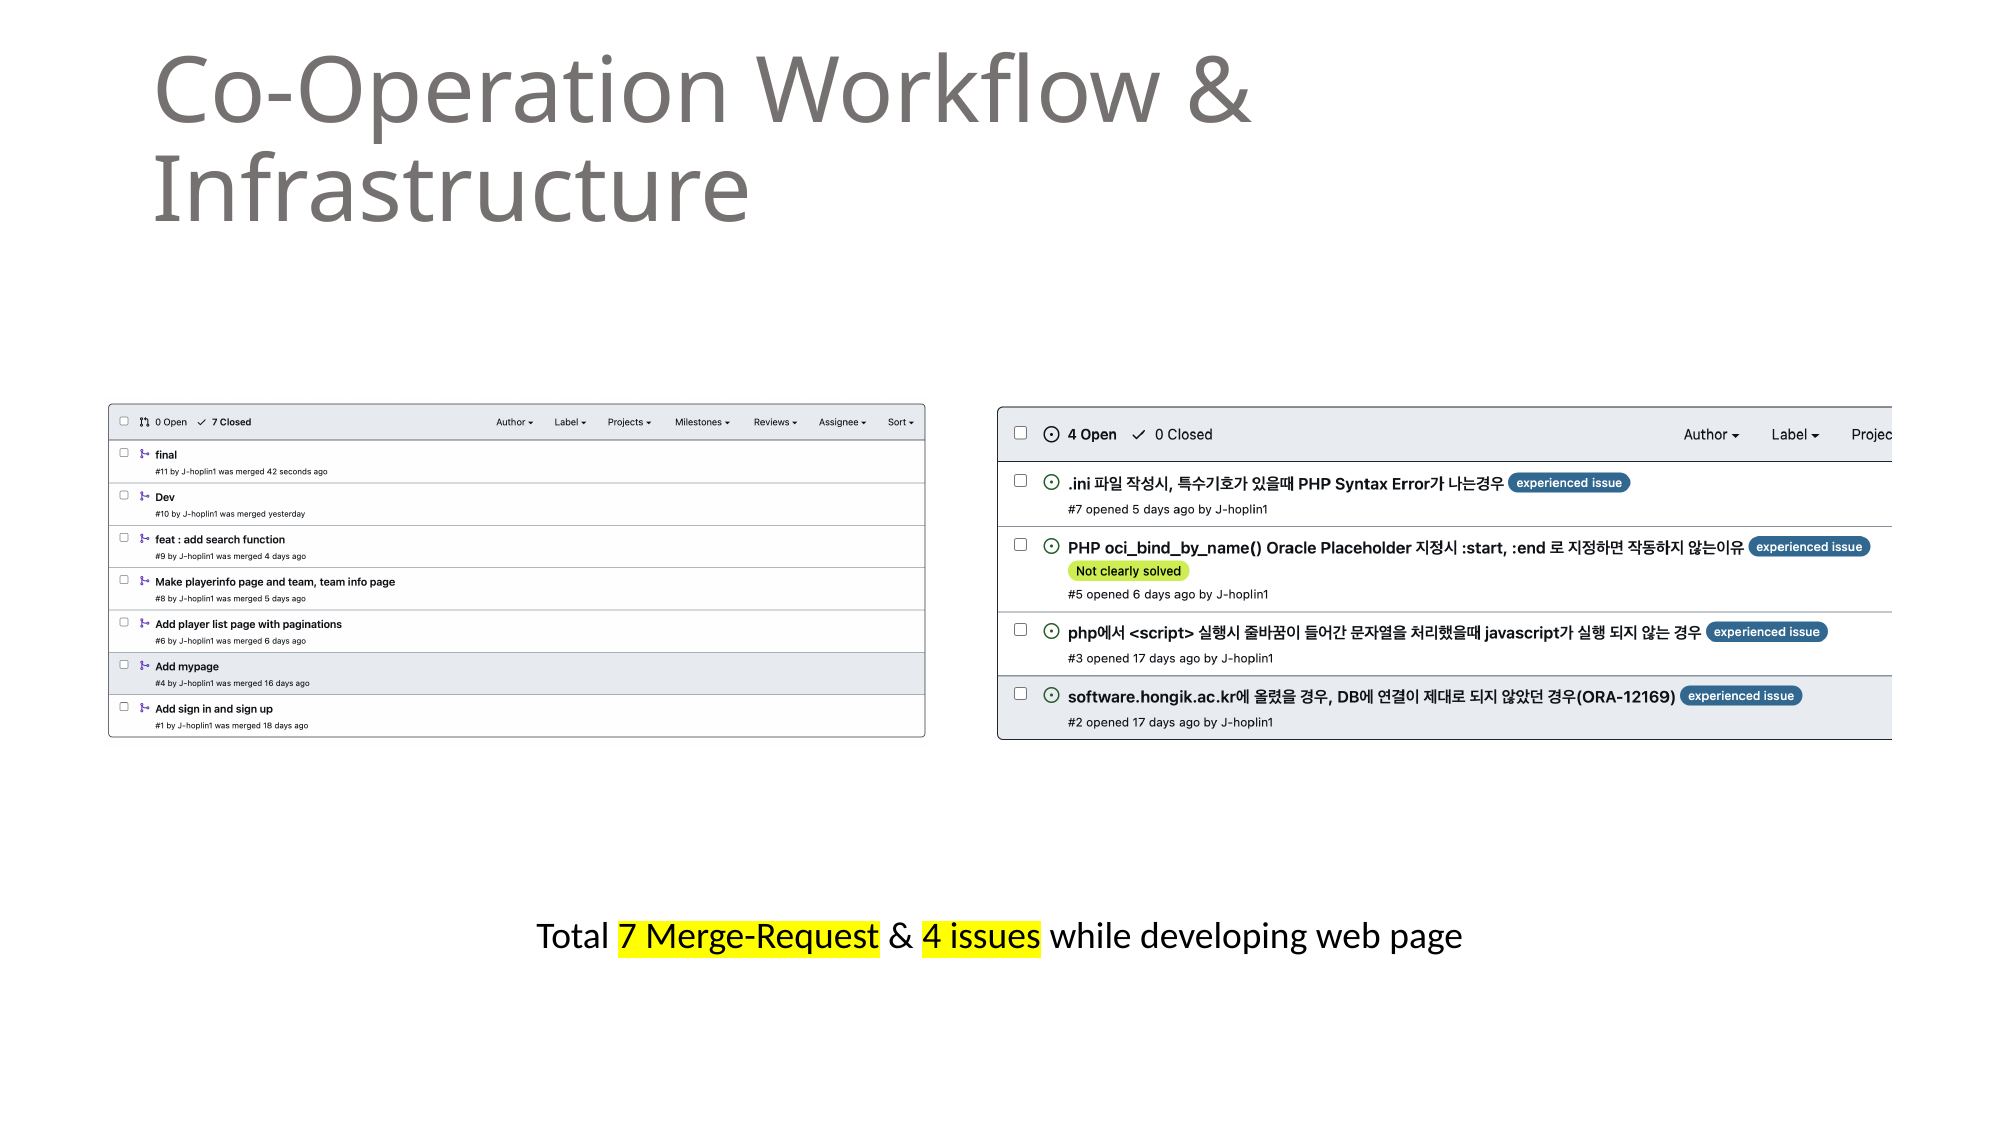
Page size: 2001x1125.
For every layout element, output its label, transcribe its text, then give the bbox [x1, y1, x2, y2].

picture [103, 398, 929, 747]
title Co-Operation Workflow & Infrastructure [137, 59, 1863, 224]
text_box Total 7 Merge-Request & 4 issues while developing web page [521, 903, 1479, 964]
picture [991, 398, 1892, 745]
